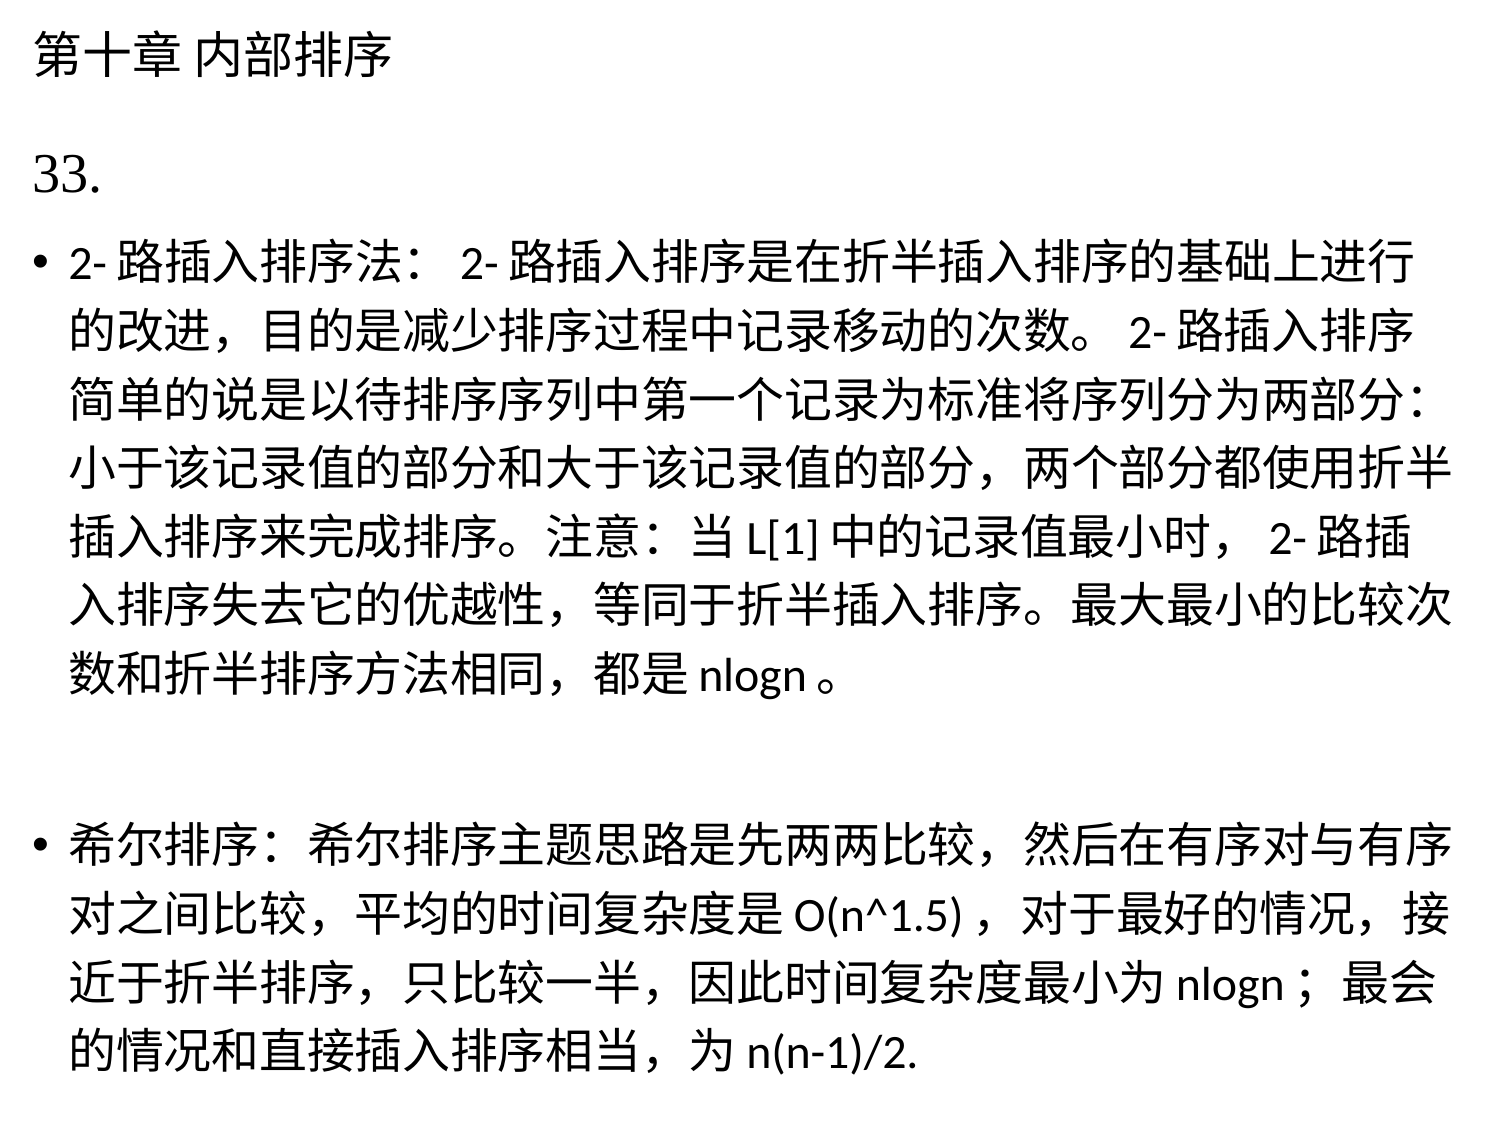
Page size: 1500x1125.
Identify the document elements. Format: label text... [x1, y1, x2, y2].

title 第十章 内部排序 [17, 0, 1311, 115]
list 33. 2-路插入排序法：2-路插入排序是在折半插入排序的基础上进行的改进，目的是减少排序过程中记录移动的次数。2-路插入排序简单的说是以待排序序列中第一个记录为标准将序列分为两部分：小于该记录值的部分和大于该记录值的部分，两个部分都使用折半插入排序来完成排序。注意：当L[1]中的记录值最小时，2-路插入排序失去它的优越性，等同于折半插入排序。最大最小的比较次数和折半排序方法相同，都是nlogn。 希尔排序：希尔排序主题思路是先两两比较，然后在有序对与有序对之间比较，平均的时间复杂度是O(n^1.5)，对于最好的情况，接近于折半排序，只比较一半，因此时间复杂度最小为nlogn；最会的情况和直接插入排序相当，为n(n-1)/2. [17, 115, 1474, 1088]
